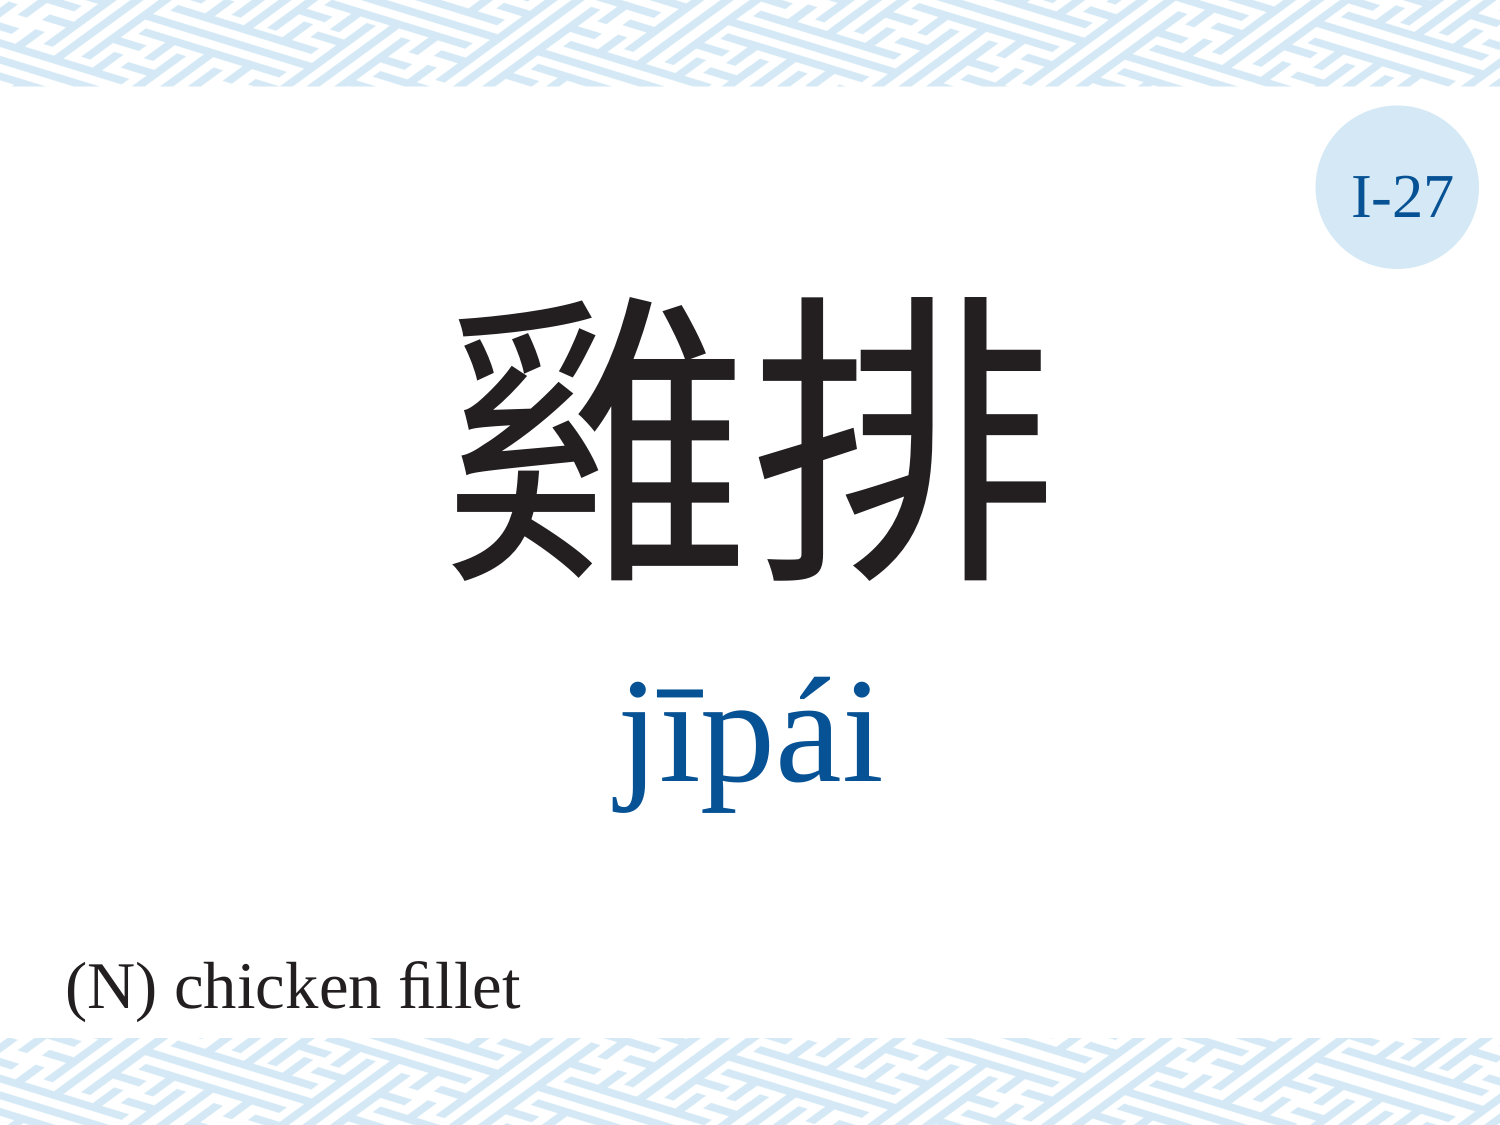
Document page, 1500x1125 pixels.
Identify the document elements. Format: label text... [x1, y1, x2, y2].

text_box (N) chicken ﬁllet [62, 942, 523, 1023]
picture [0, 0, 1500, 1125]
text_box I-27 雞排 jīpái [439, 154, 1456, 812]
